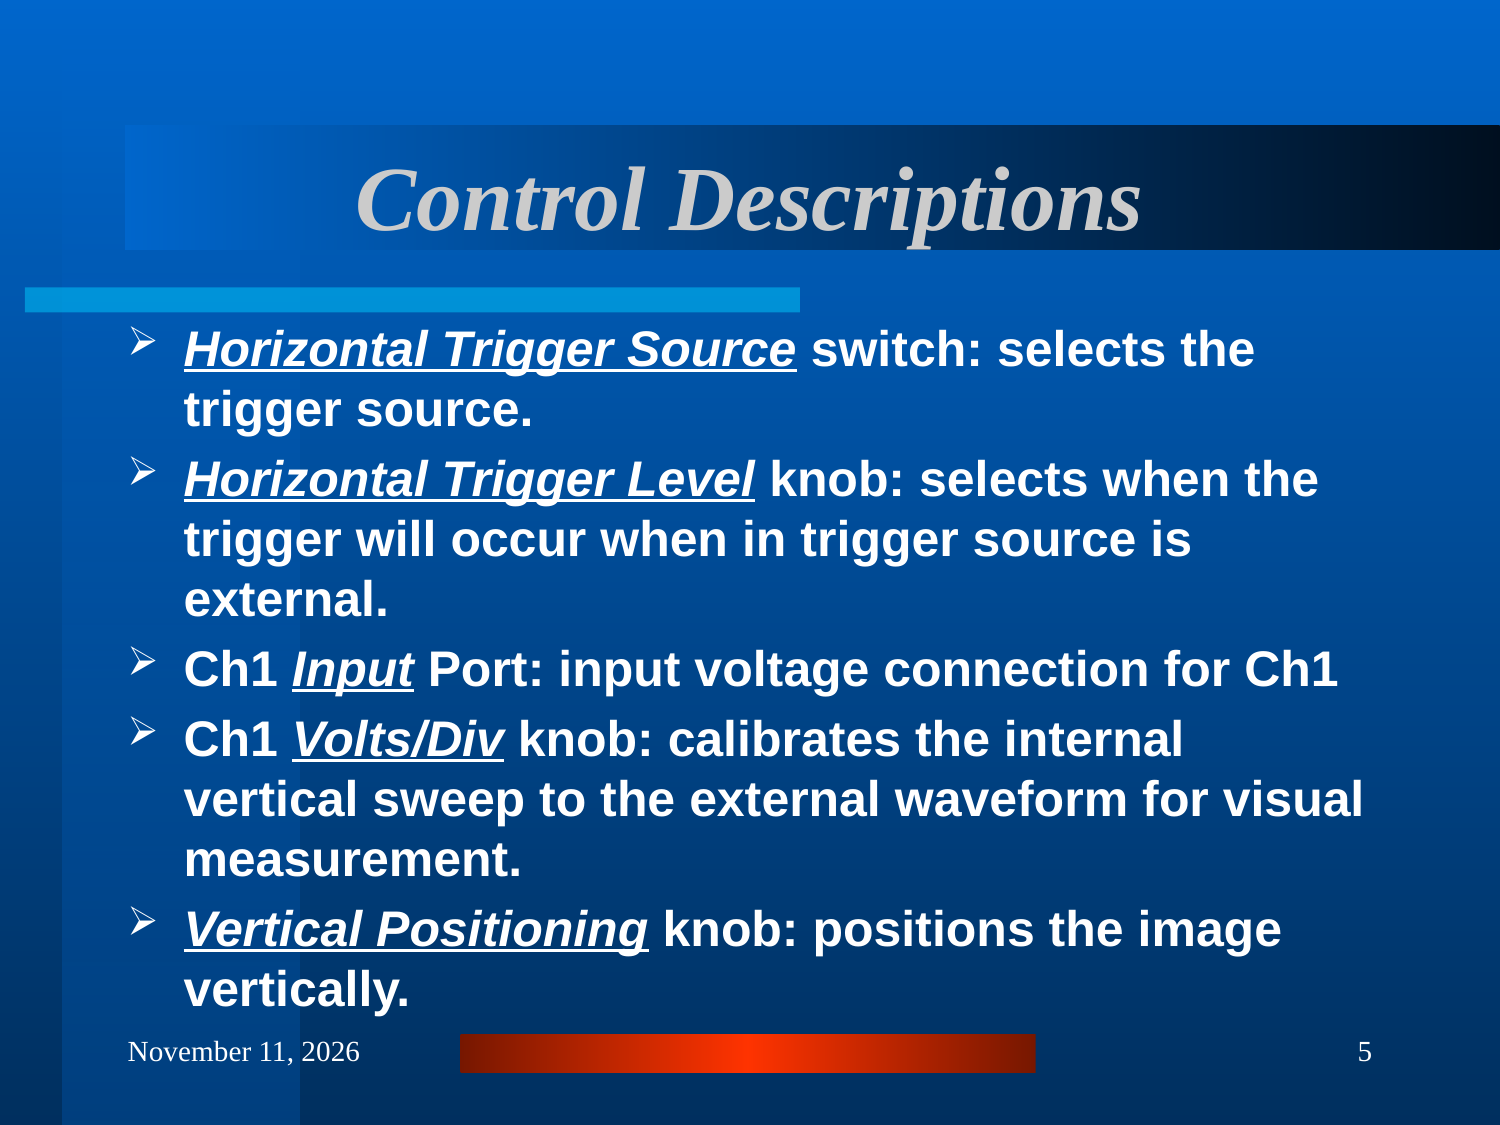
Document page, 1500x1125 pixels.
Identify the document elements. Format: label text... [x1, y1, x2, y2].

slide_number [112, 1012, 426, 1088]
title Control Descriptions [112, 99, 1388, 288]
list Horizontal Trigger Source switch: selects the trigger source. Horizontal Trigger Level knob: selects when the trigger will occur when in trigger source is external. Ch1 Input Port: input voltage connection for Ch1 Ch1 Volts/Div knob: calibrates the internal vertical sweep to the external waveform for visual measurement. Vertical Positioning knob: positions the image vertically. [111, 308, 1388, 984]
slide_number 5 [1074, 1012, 1388, 1088]
